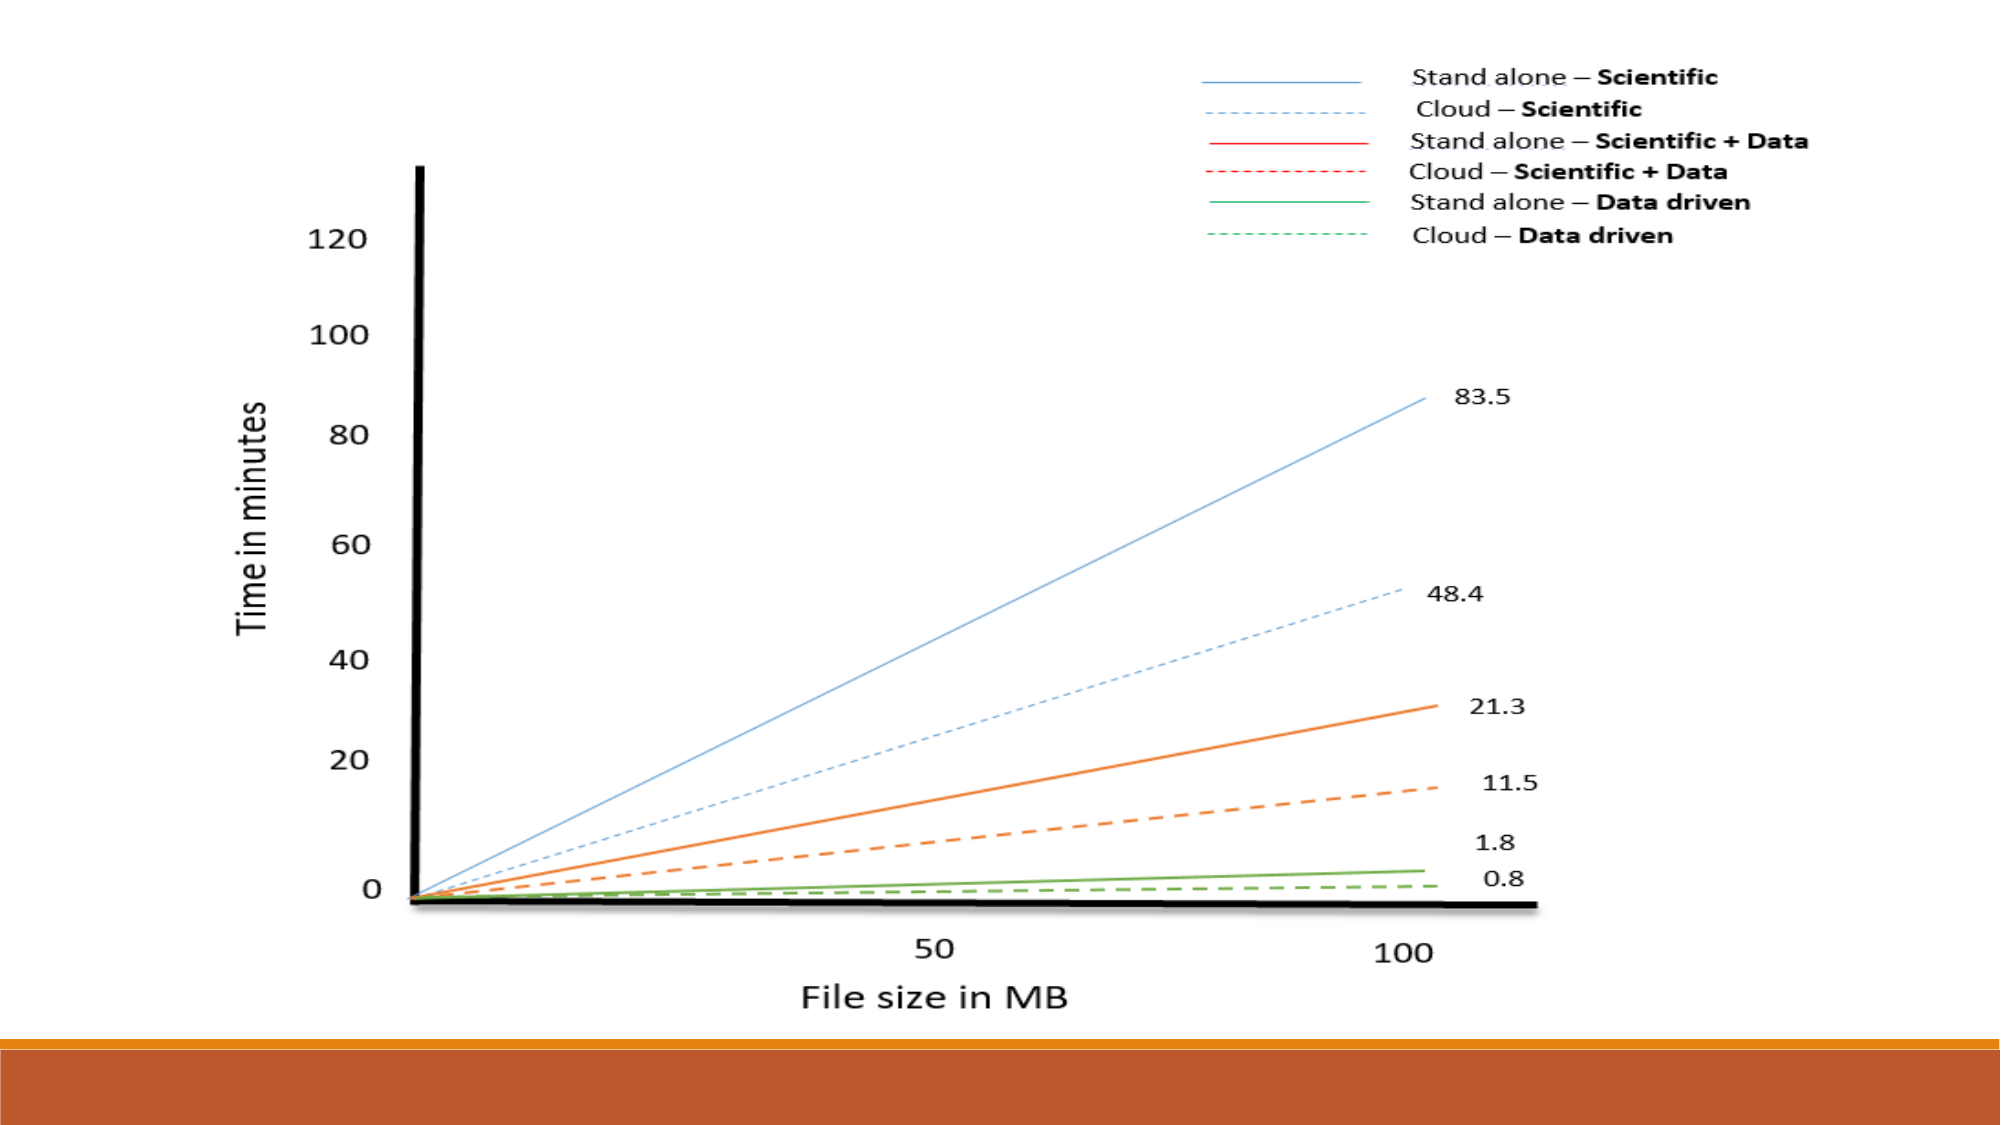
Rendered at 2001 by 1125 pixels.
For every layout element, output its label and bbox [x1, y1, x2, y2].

picture [147, 39, 1846, 1036]
